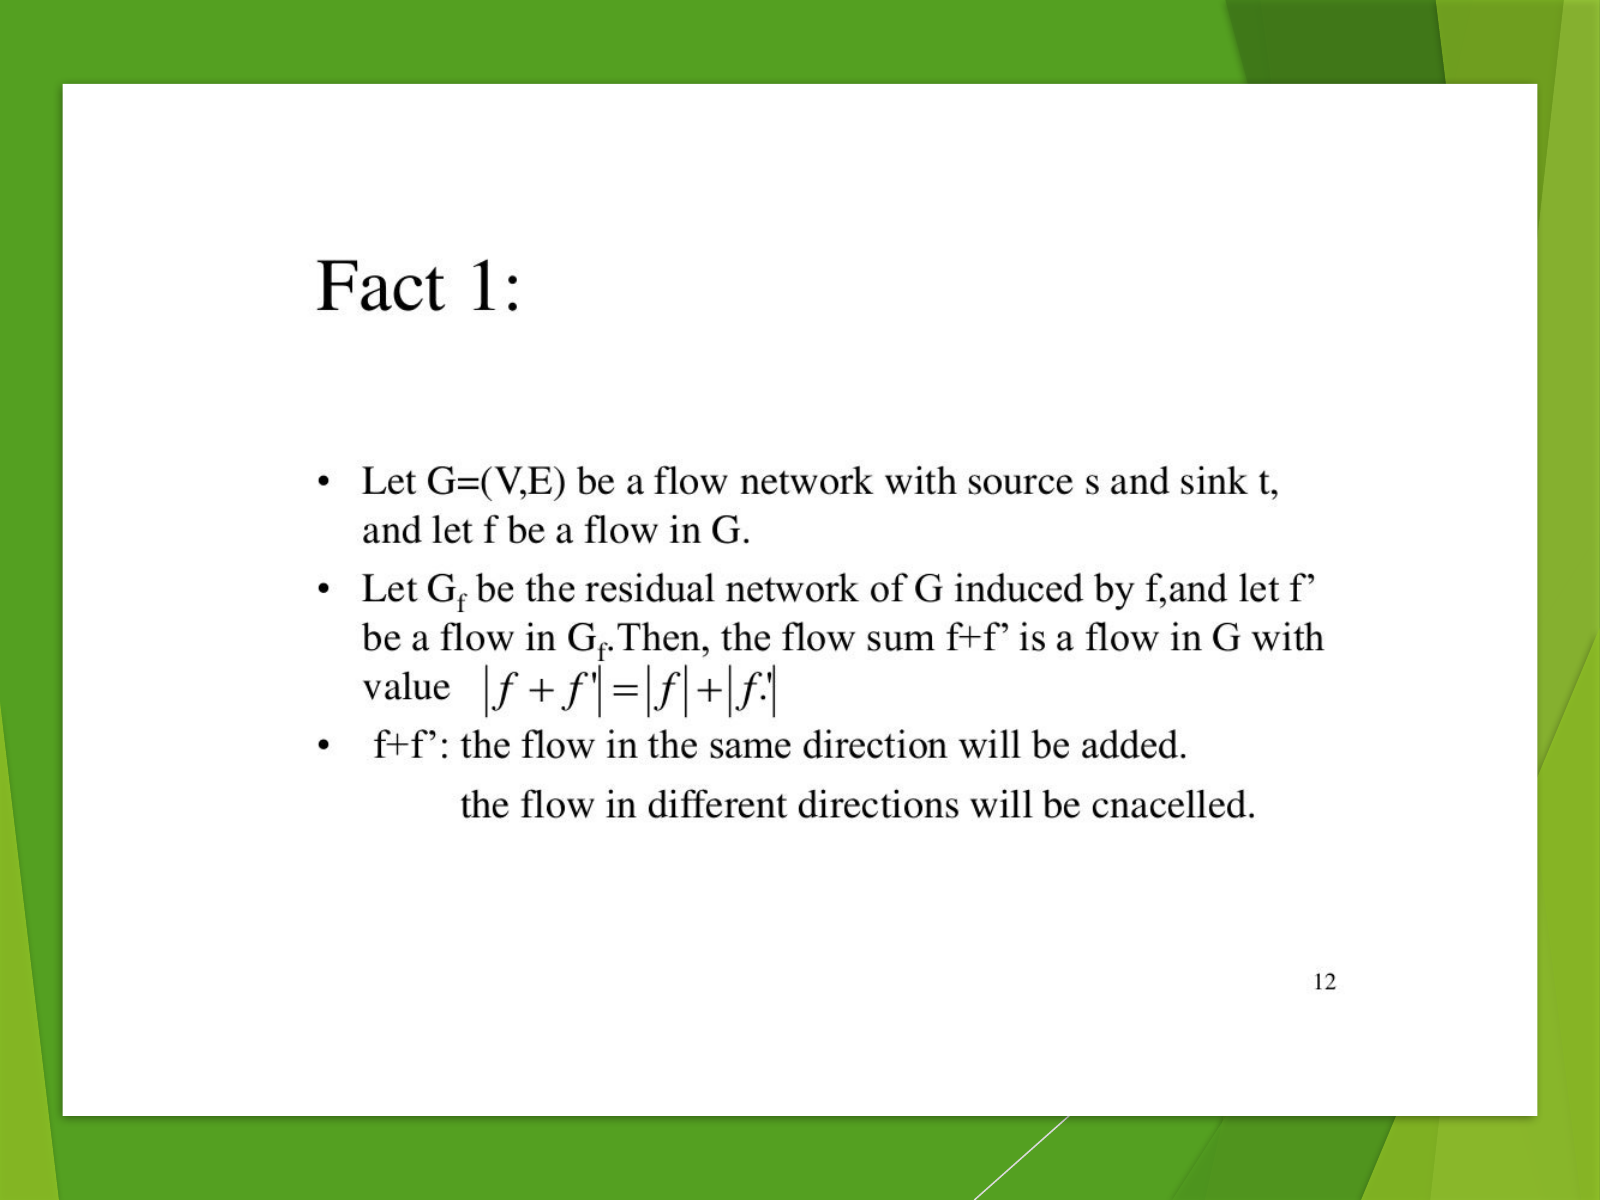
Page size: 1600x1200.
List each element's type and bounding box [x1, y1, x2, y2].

picture [211, 125, 1442, 1042]
text_box [0, 0, 1600, 1200]
